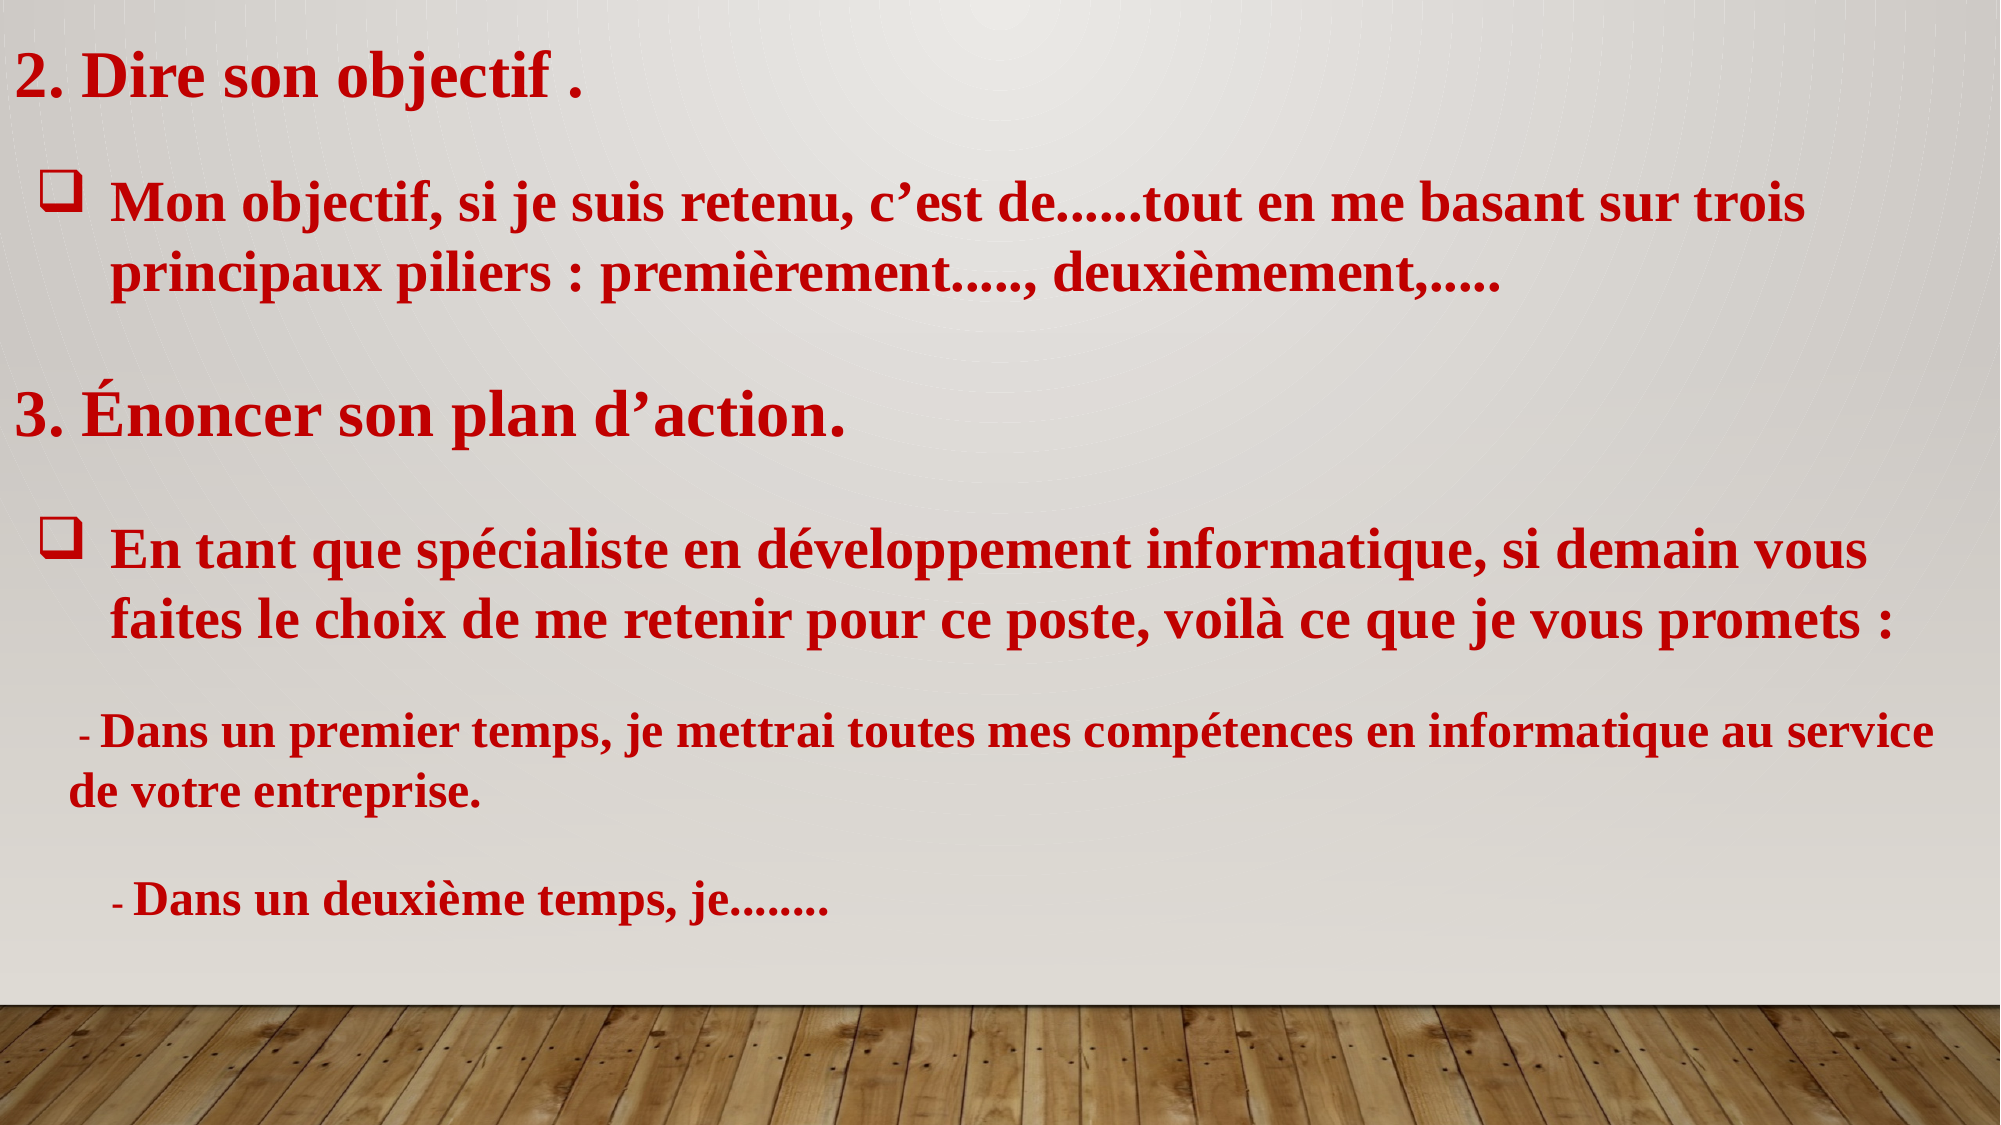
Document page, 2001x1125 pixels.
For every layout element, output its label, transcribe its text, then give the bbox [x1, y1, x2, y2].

text_box Mon objectif, si je suis retenu, c’est de......tout en me basant sur trois principaux piliers : premièrement....., deuxièmement,..... [19, 142, 1980, 324]
text_box 3. Énoncer son plan d’action. [0, 356, 943, 464]
text_box - Dans un deuxième temps, je........ [87, 858, 2000, 934]
text_box - Dans un premier temps, je mettrai toutes mes compétences en informatique au service de votre entreprise. [54, 690, 1971, 825]
text_box En tant que spécialiste en développement informatique, si demain vous faites le choix de me retenir pour ce poste, voilà ce que je vous promets : [19, 494, 1980, 667]
text_box 2. Dire son objectif . [0, 17, 1497, 124]
picture [0, 1005, 2000, 1125]
